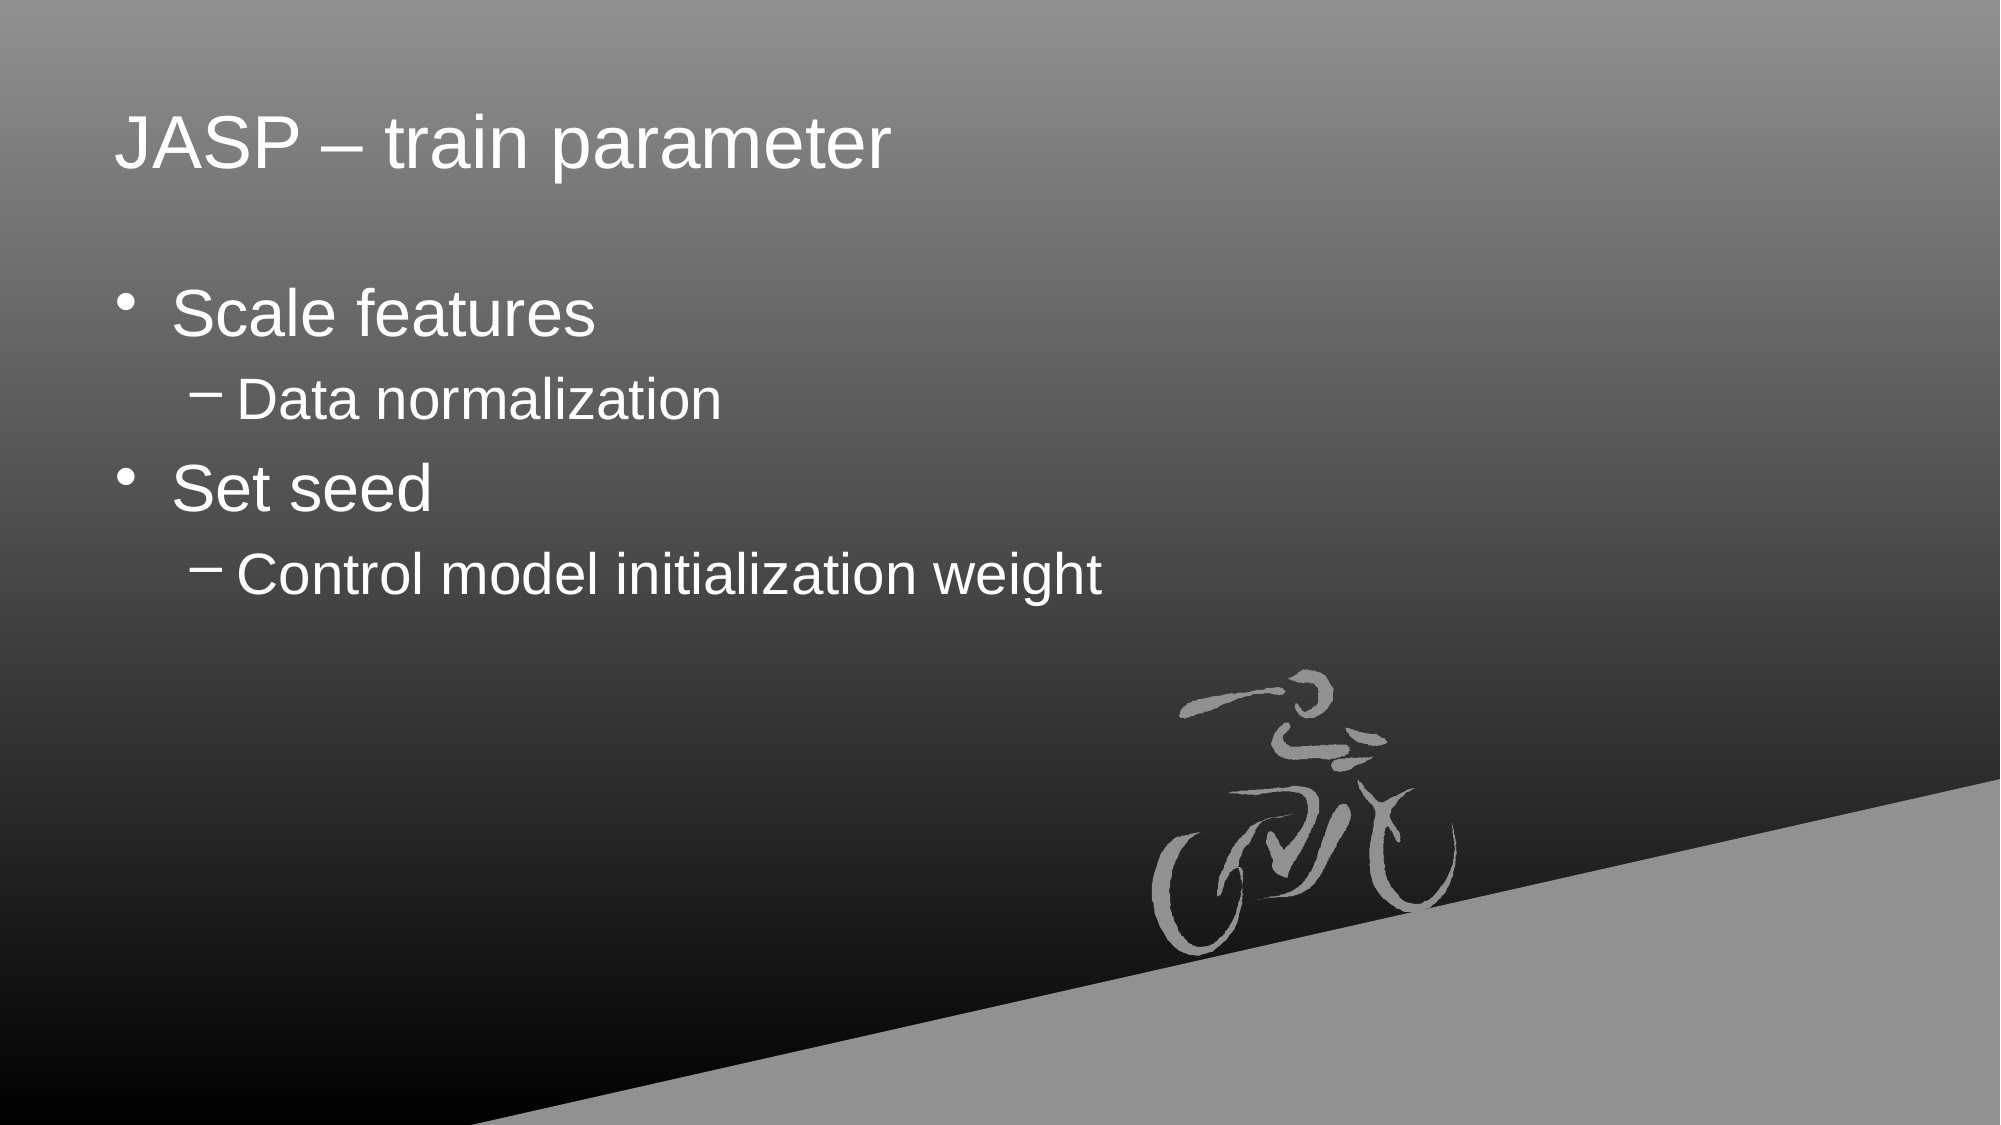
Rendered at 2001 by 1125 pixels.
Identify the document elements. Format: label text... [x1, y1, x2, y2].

list Scale features Data normalization Set seed Control model initialization weight [99, 262, 1901, 1006]
title JASP – train parameter [99, 44, 1901, 233]
